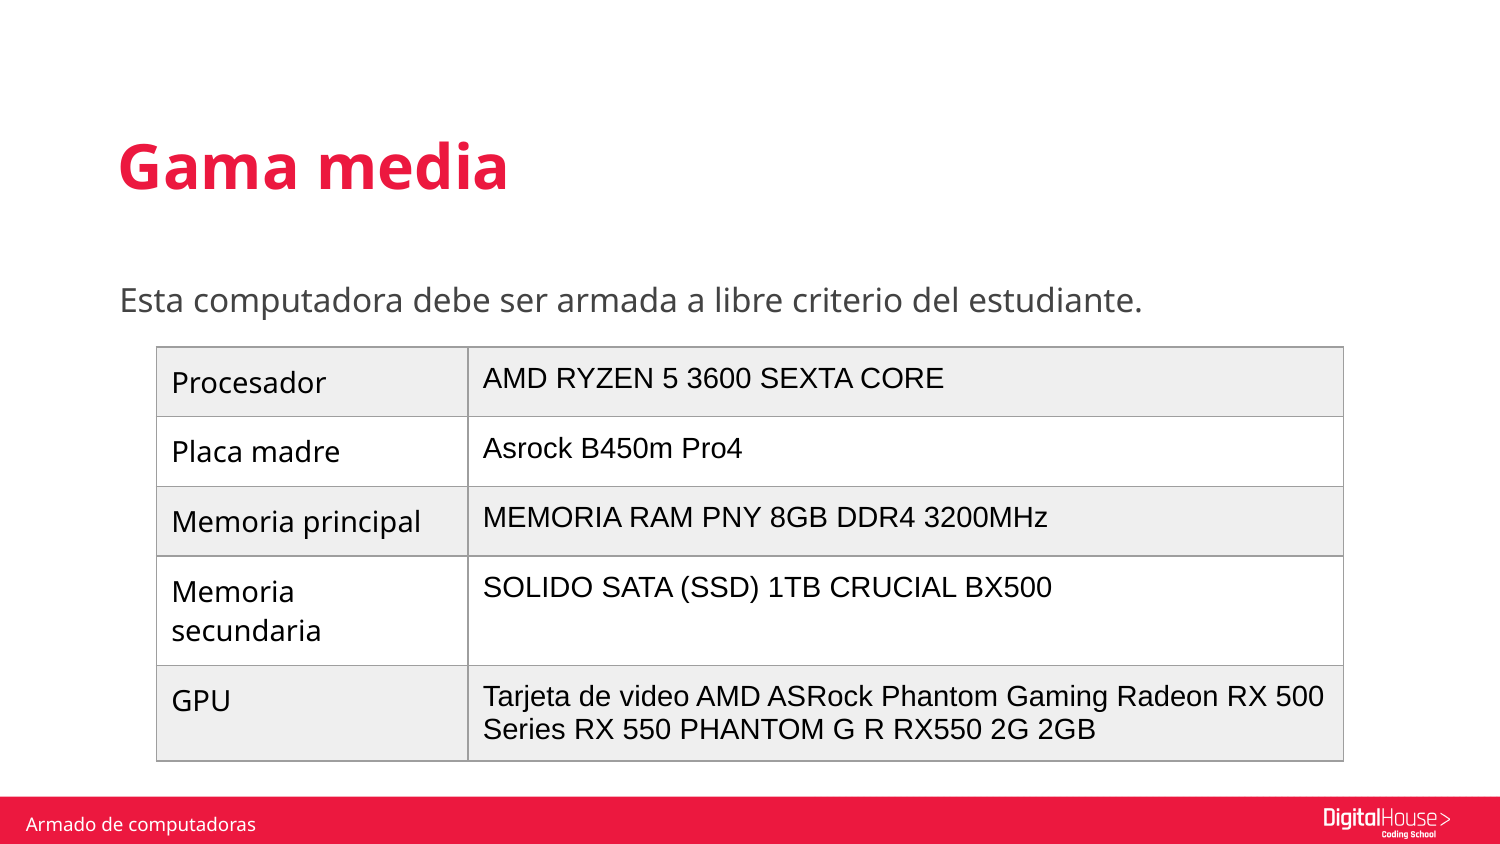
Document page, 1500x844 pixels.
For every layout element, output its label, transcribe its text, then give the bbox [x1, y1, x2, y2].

table_cell Memoria principal [157, 487, 467, 555]
text_box [659, 297, 726, 346]
table_cell Tarjeta de video AMD ASRock Phantom Gaming Radeon RX 500 Series RX 550 PHANTOM G R RX550 2G 2GB [469, 666, 1343, 760]
table_cell Asrock B450m Pro4 [469, 417, 1343, 486]
table_header Procesador [157, 348, 467, 416]
text_box Esta computadora debe ser armada a libre criterio del estudiante. [104, 251, 1429, 297]
text_box [132, 297, 167, 746]
table_cell MEMORIA RAM PNY 8GB DDR4 3200MHz [469, 487, 1343, 555]
table_cell GPU [157, 666, 467, 760]
table_cell SOLIDO SATA (SSD) 1TB CRUCIAL BX500 [469, 557, 1343, 665]
text_box Gama media [104, 99, 1365, 240]
table_header AMD RYZEN 5 3600 SEXTA CORE [469, 348, 1343, 416]
picture [1324, 808, 1450, 839]
table_cell Placa madre [157, 417, 467, 486]
table_cell Memoria secundaria [157, 557, 467, 665]
text_box [167, 297, 659, 346]
